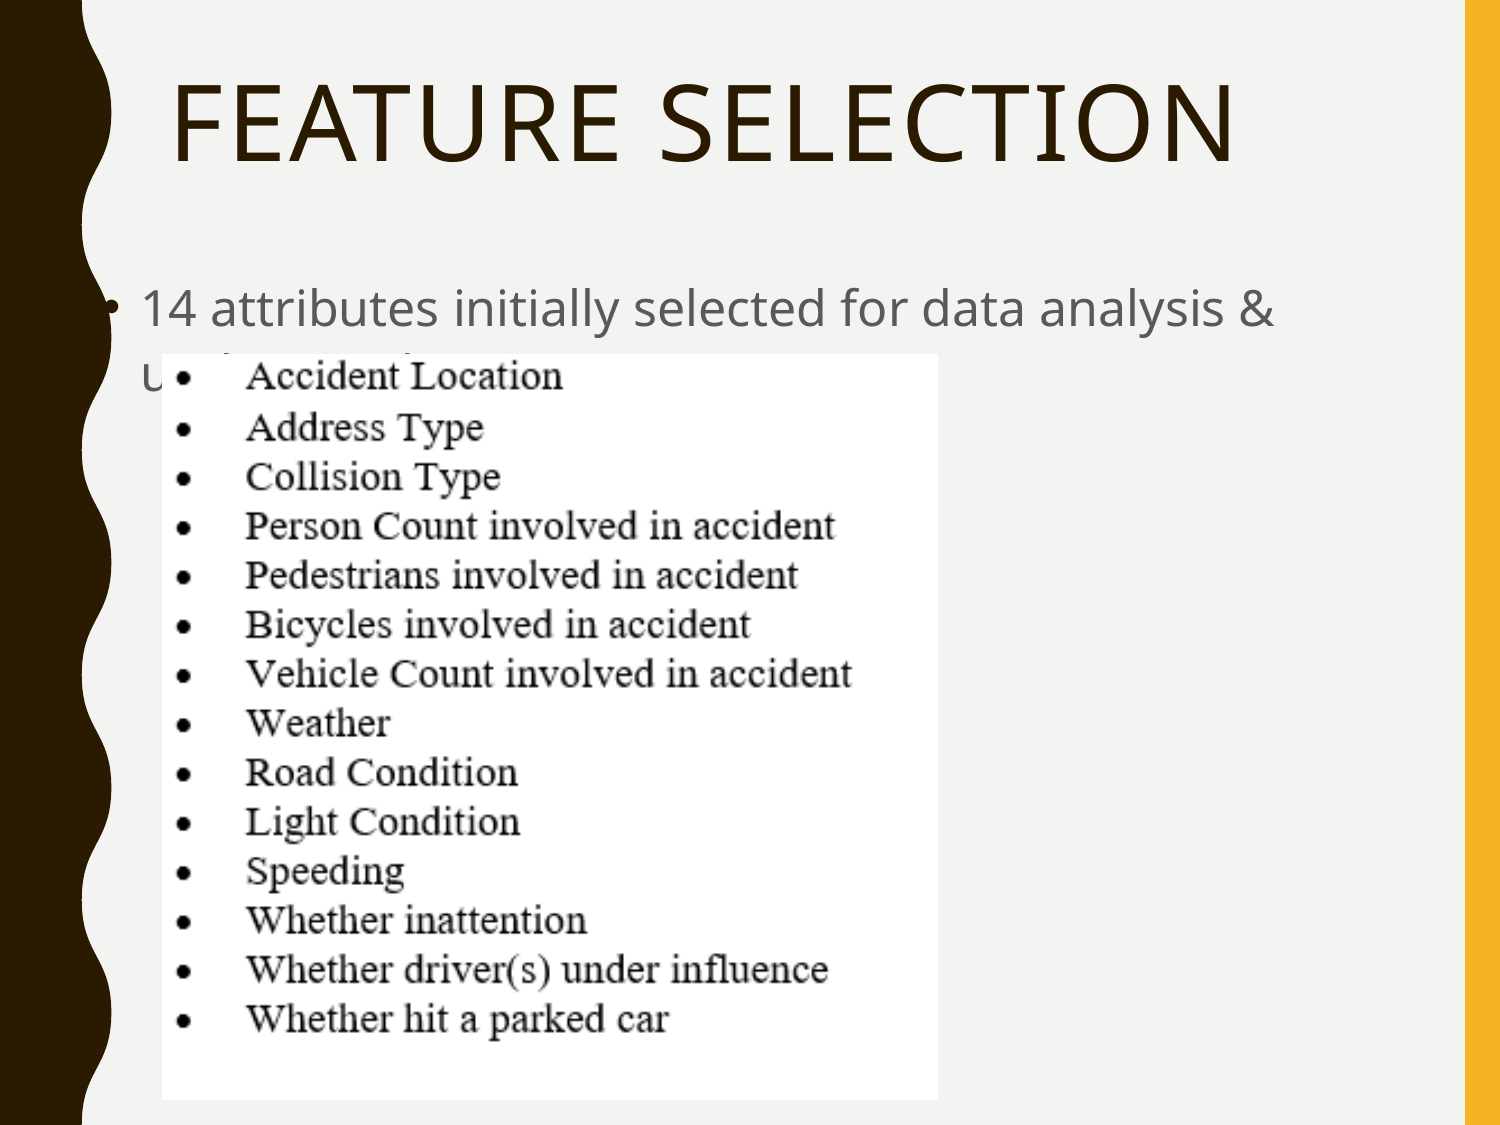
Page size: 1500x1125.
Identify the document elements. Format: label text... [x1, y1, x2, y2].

title Feature Selection [154, 62, 1407, 262]
list 14 attributes initially selected for data analysis & understanding [87, 262, 1463, 1000]
picture [162, 354, 938, 1100]
